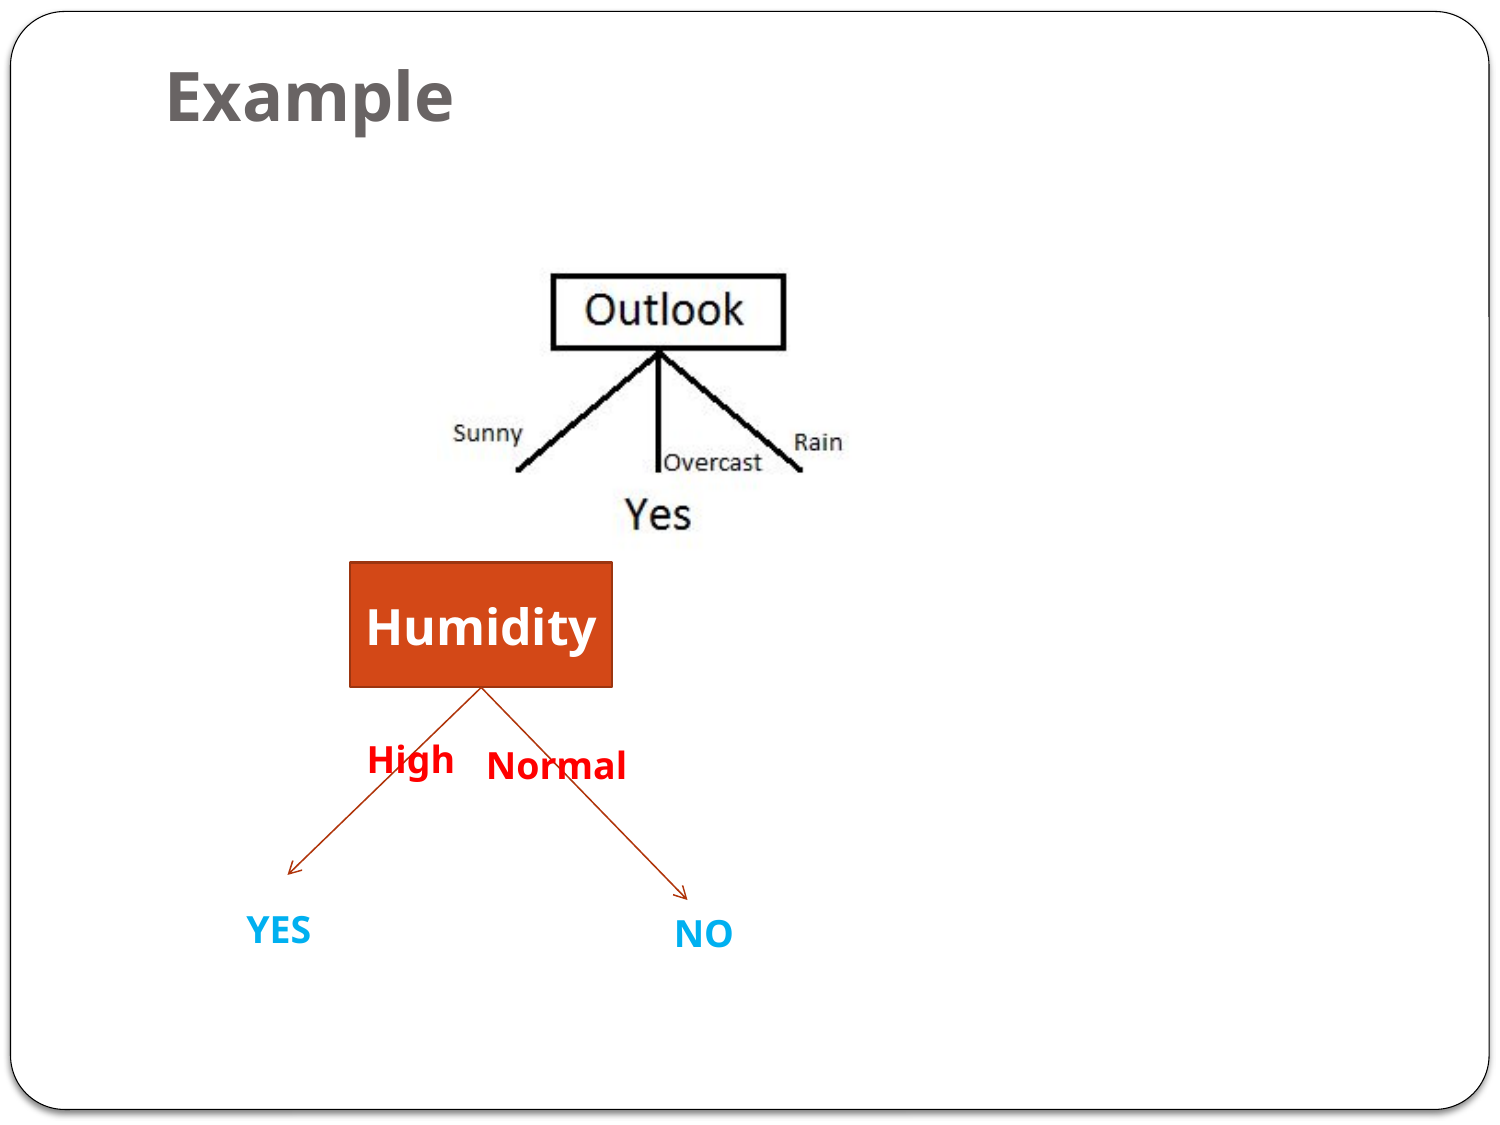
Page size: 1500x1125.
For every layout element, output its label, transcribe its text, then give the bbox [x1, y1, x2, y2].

title Example [150, 45, 1425, 150]
text_box Humidity [349, 561, 613, 685]
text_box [287, 687, 478, 876]
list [437, 224, 876, 580]
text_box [480, 687, 688, 901]
text_box YES [231, 898, 327, 959]
text_box NO [658, 902, 749, 963]
